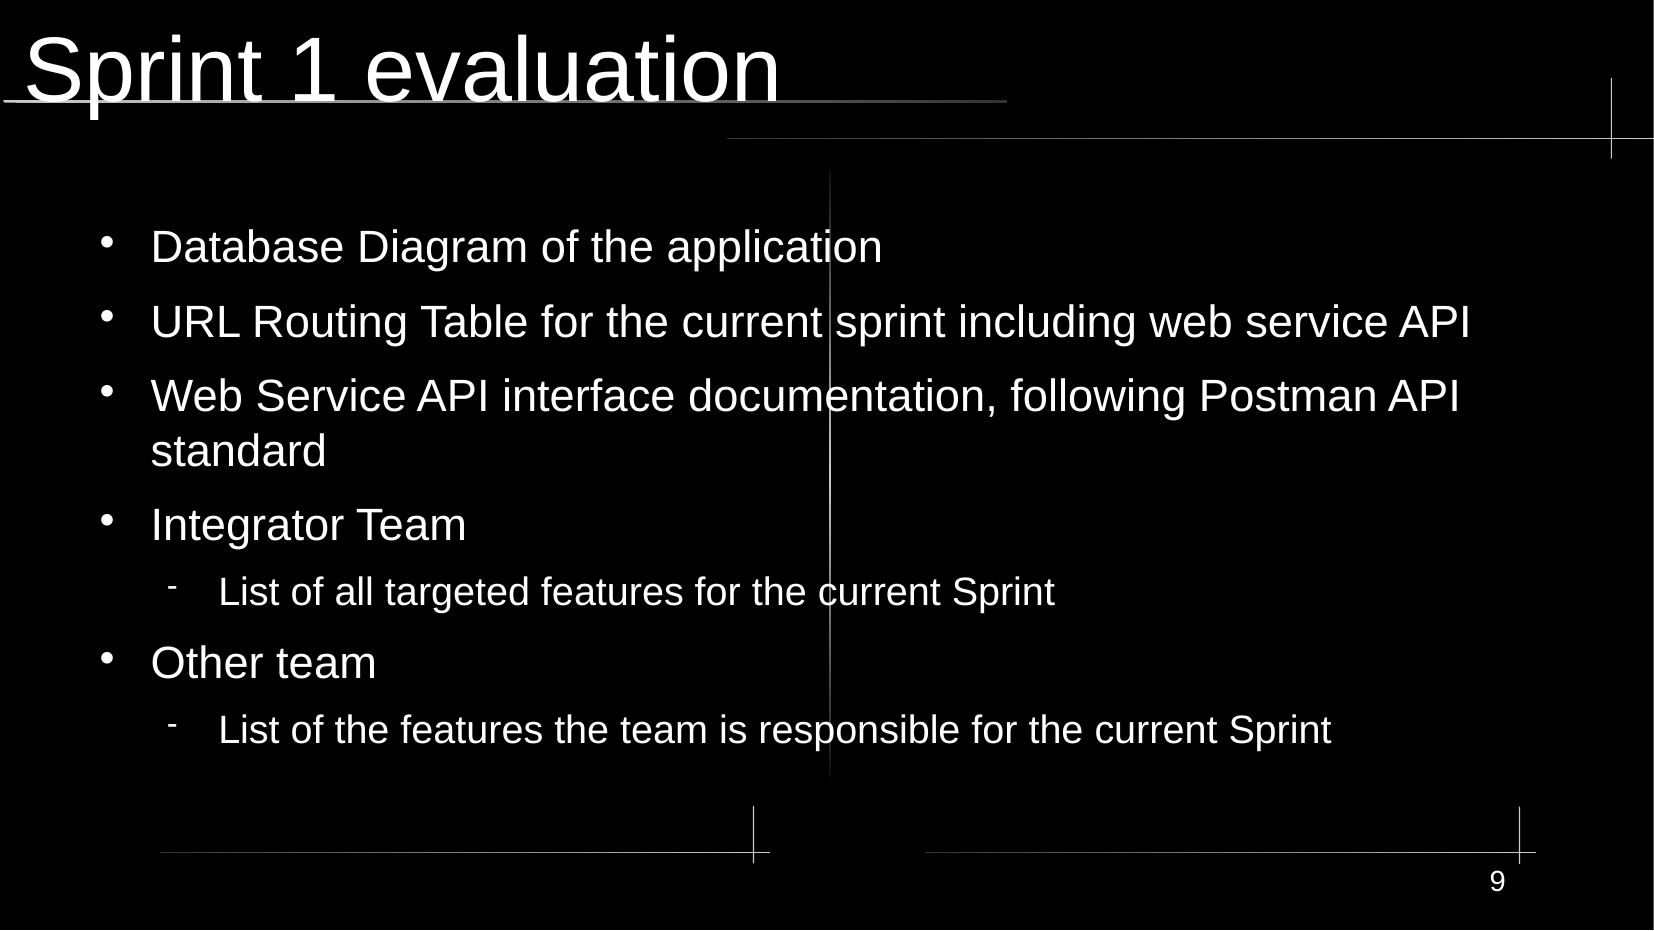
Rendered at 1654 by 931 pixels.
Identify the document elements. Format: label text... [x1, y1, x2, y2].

slide_number 9 [1240, 862, 1506, 930]
title Sprint 1 evaluation [23, 11, 1589, 119]
list Database Diagram of the application URL Routing Table for the current sprint including web service API Web Service API interface documentation, following Postman API standard Integrator Team List of all targeted features for the current Sprint Other team List of the features the team is responsible for the current Sprint [82, 217, 1571, 757]
